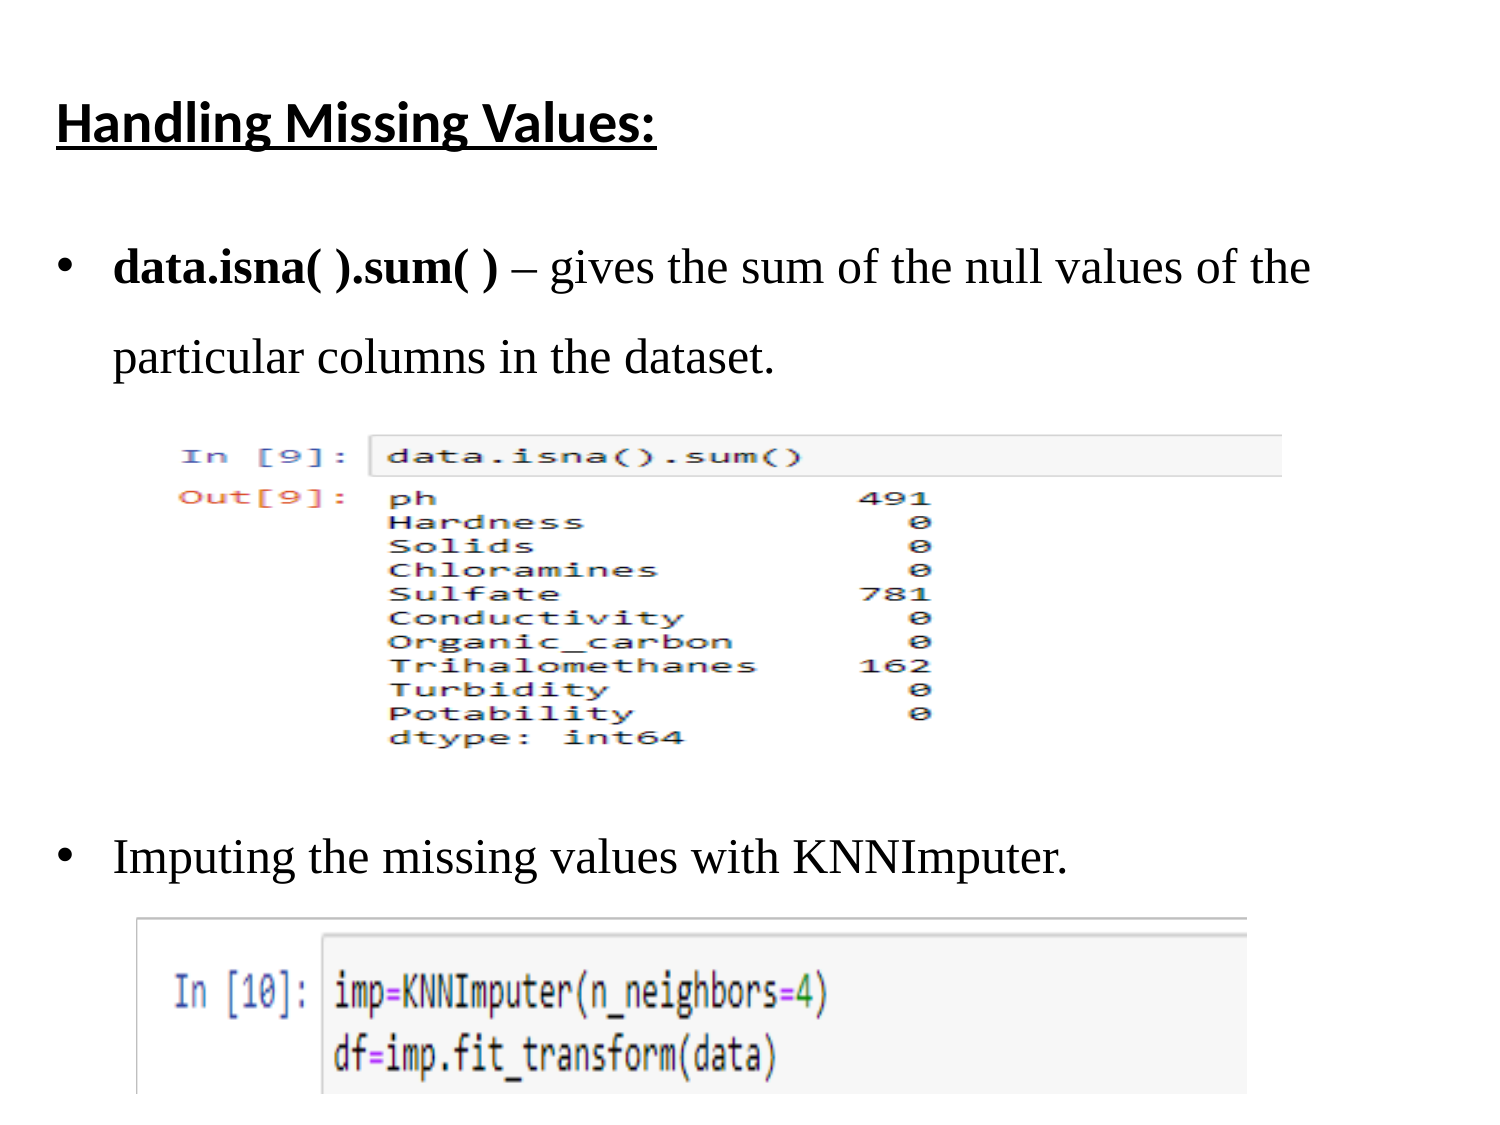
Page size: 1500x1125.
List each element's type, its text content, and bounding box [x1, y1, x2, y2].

picture [135, 916, 1247, 1095]
list data.isna( ).sum( ) – gives the sum of the null values of the particular columns in the dataset. Imputing the missing values with KNNImputer. [41, 196, 1471, 1106]
title Handling Missing Values: [41, 42, 1447, 196]
picture [135, 432, 1282, 764]
